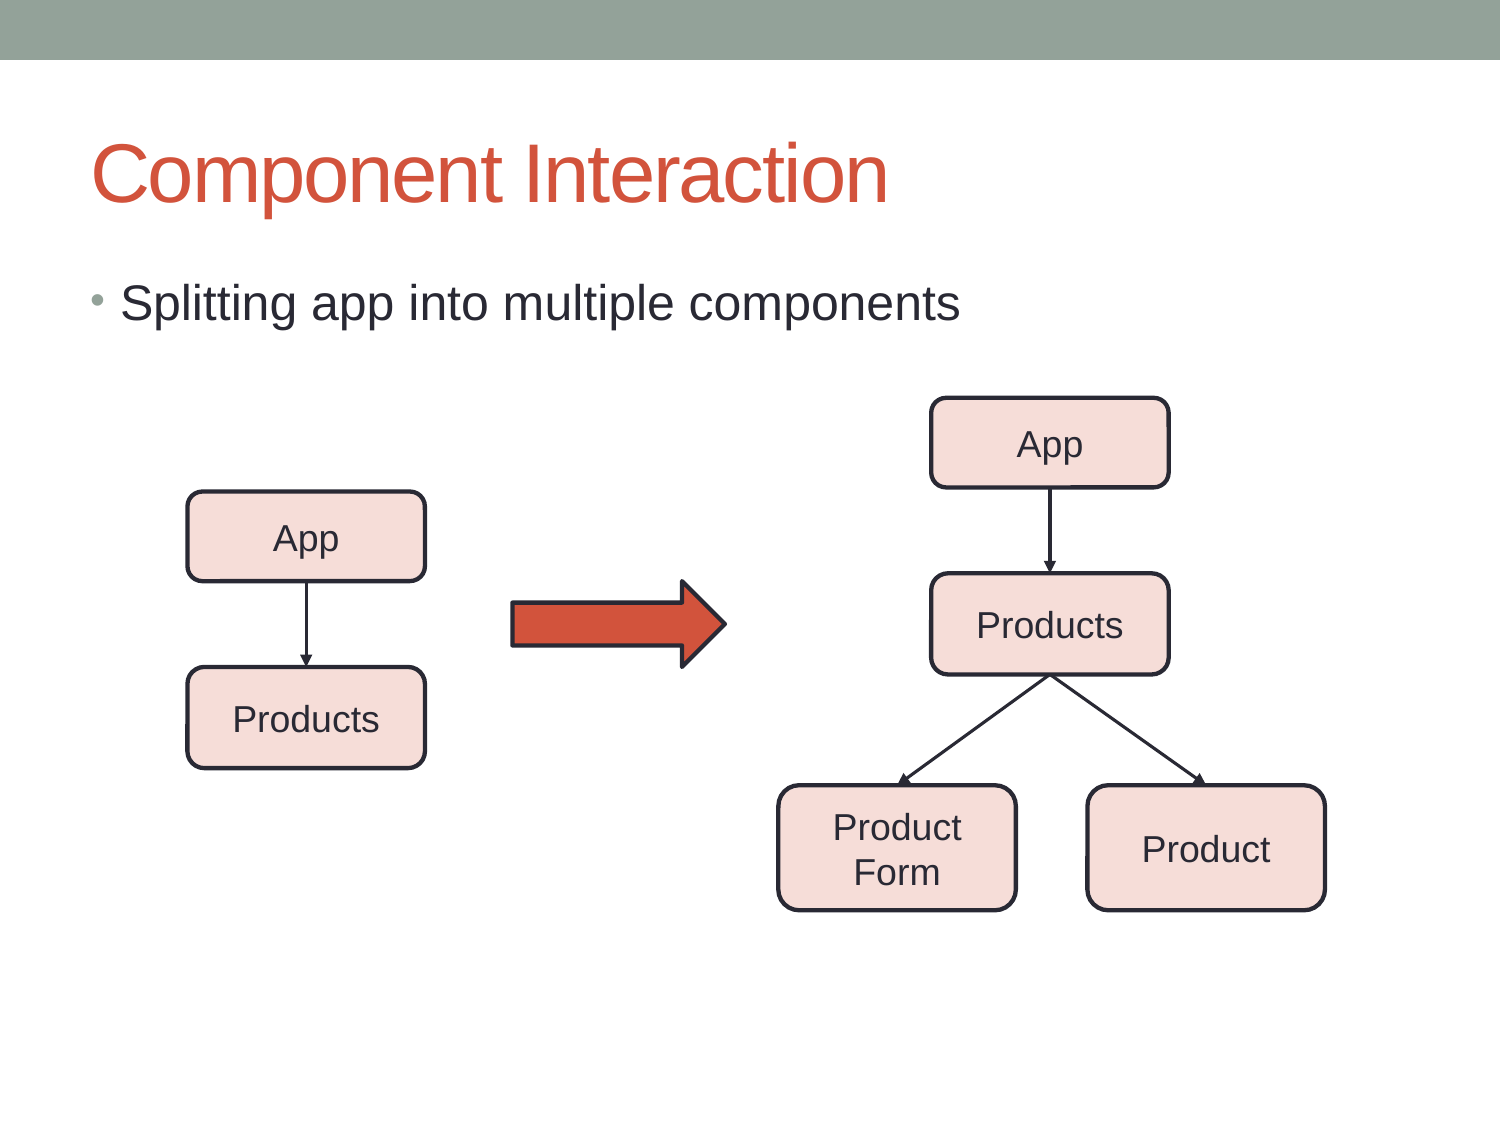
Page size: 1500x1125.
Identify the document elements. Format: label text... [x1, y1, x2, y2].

text_box App [929, 395, 1171, 490]
text_box [510, 579, 728, 669]
text_box App [185, 489, 428, 584]
text_box Product [1085, 783, 1328, 913]
text_box Products [928, 571, 1171, 671]
text_box Products [185, 664, 428, 771]
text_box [1049, 674, 1207, 786]
title Component Interaction [75, 87, 1425, 250]
list Splitting app into multiple components [75, 262, 1425, 1063]
text_box Product Form [776, 783, 1019, 913]
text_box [896, 674, 1048, 786]
